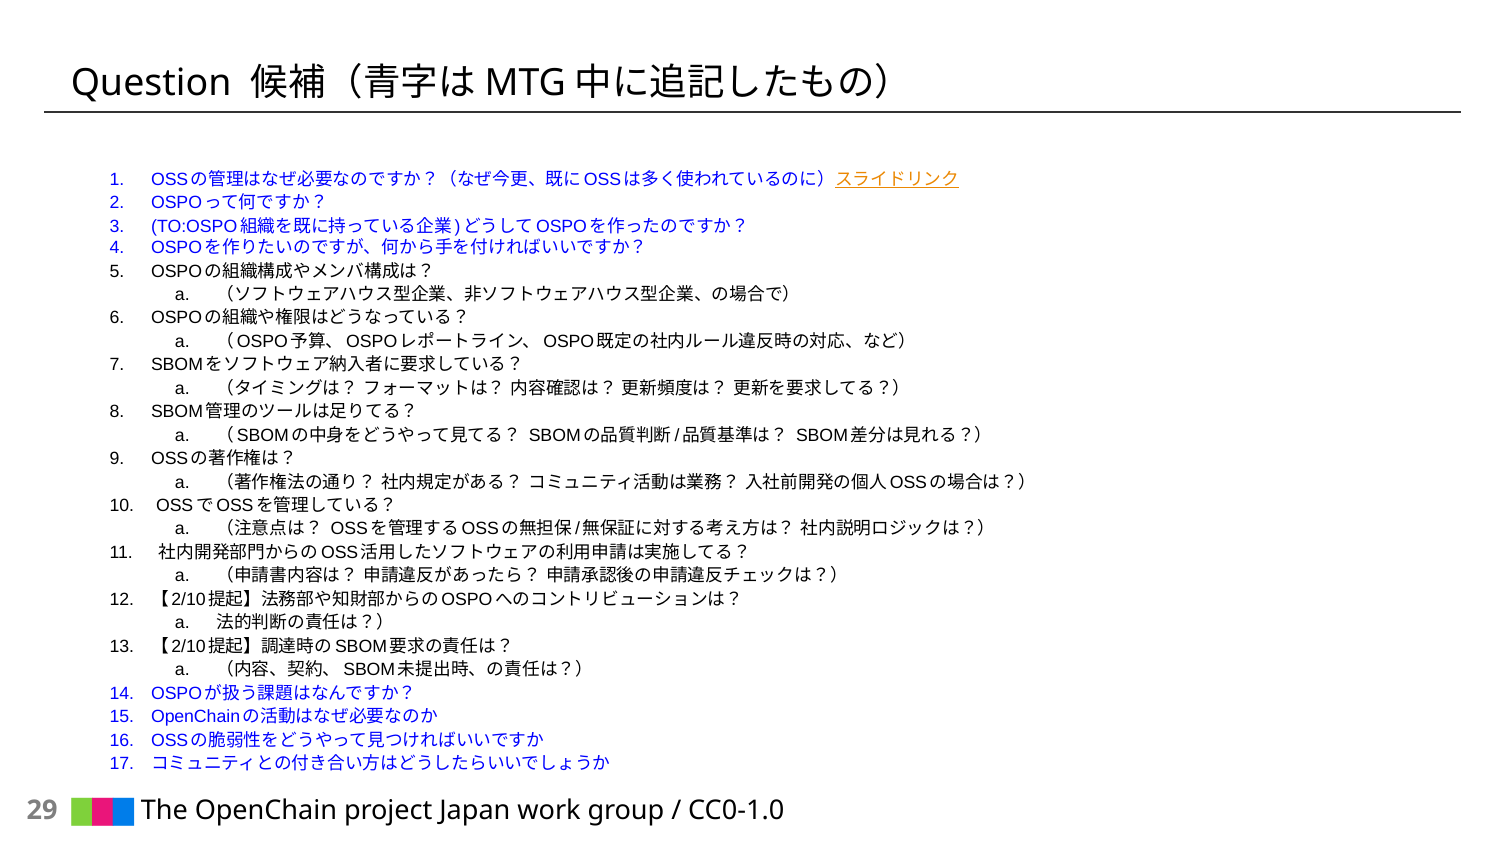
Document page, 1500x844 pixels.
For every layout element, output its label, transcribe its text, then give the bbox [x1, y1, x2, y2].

text_box OSSの管理はなぜ必要なのですか？（なぜ今更、既にOSSは多く使われているのに）スライドリンク OSPOって何ですか？ (TO:OSPO組織を既に持っている企業)どうしてOSPOを作ったのですか？ OSPOを作りたいのですが、何から手を付ければいいですか？ OSPOの組織構成やメンバ構成は？ （ソフトウェアハウス型企業、非ソフトウェアハウス型企業、の場合で） OSPOの組織や権限はどうなっている？ （OSPO予算、OSPOレポートライン、OSPO既定の社内ルール違反時の対応、など） SBOMをソフトウェア納入者に要求している？ （タイミングは？ フォーマットは？ 内容確認は？ 更新頻度は？ 更新を要求してる？） SBOM管理のツールは足りてる？ （SBOMの中身をどうやって見てる？ SBOMの品質判断/品質基準は？ SBOM差分は見れる？） OSSの著作権は？ （著作権法の通り？ 社内規定がある？ コミュニティ活動は業務？ 入社前開発の個人OSSの場合は？） OSSでOSSを管理している？ （注意点は？ OSSを管理するOSSの無担保/無保証に対する考え方は？ 社内説明ロジックは？） 社内開発部門からのOSS活用したソフトウェアの利用申請は実施してる？ （申請書内容は？ 申請違反があったら？ 申請承認後の申請違反チェックは？） 【2/10提起】法務部や知財部からのOSPOへのコントリビューションは？ 法的判断の責任は？） 【2/10提起】調達時のSBOM要求の責任は？ （内容、契約、SBOM未提出時、の責任は？） OSPOが扱う課題はなんですか？ OpenChainの活動はなぜ必要なのか OSSの脆弱性をどうやって見つければいいですか コミュニティとの付き合い方はどうしたらいいでしょうか [70, 150, 1430, 790]
title Question 候補（青字はMTG中に追記したもの） [70, 5, 1430, 104]
